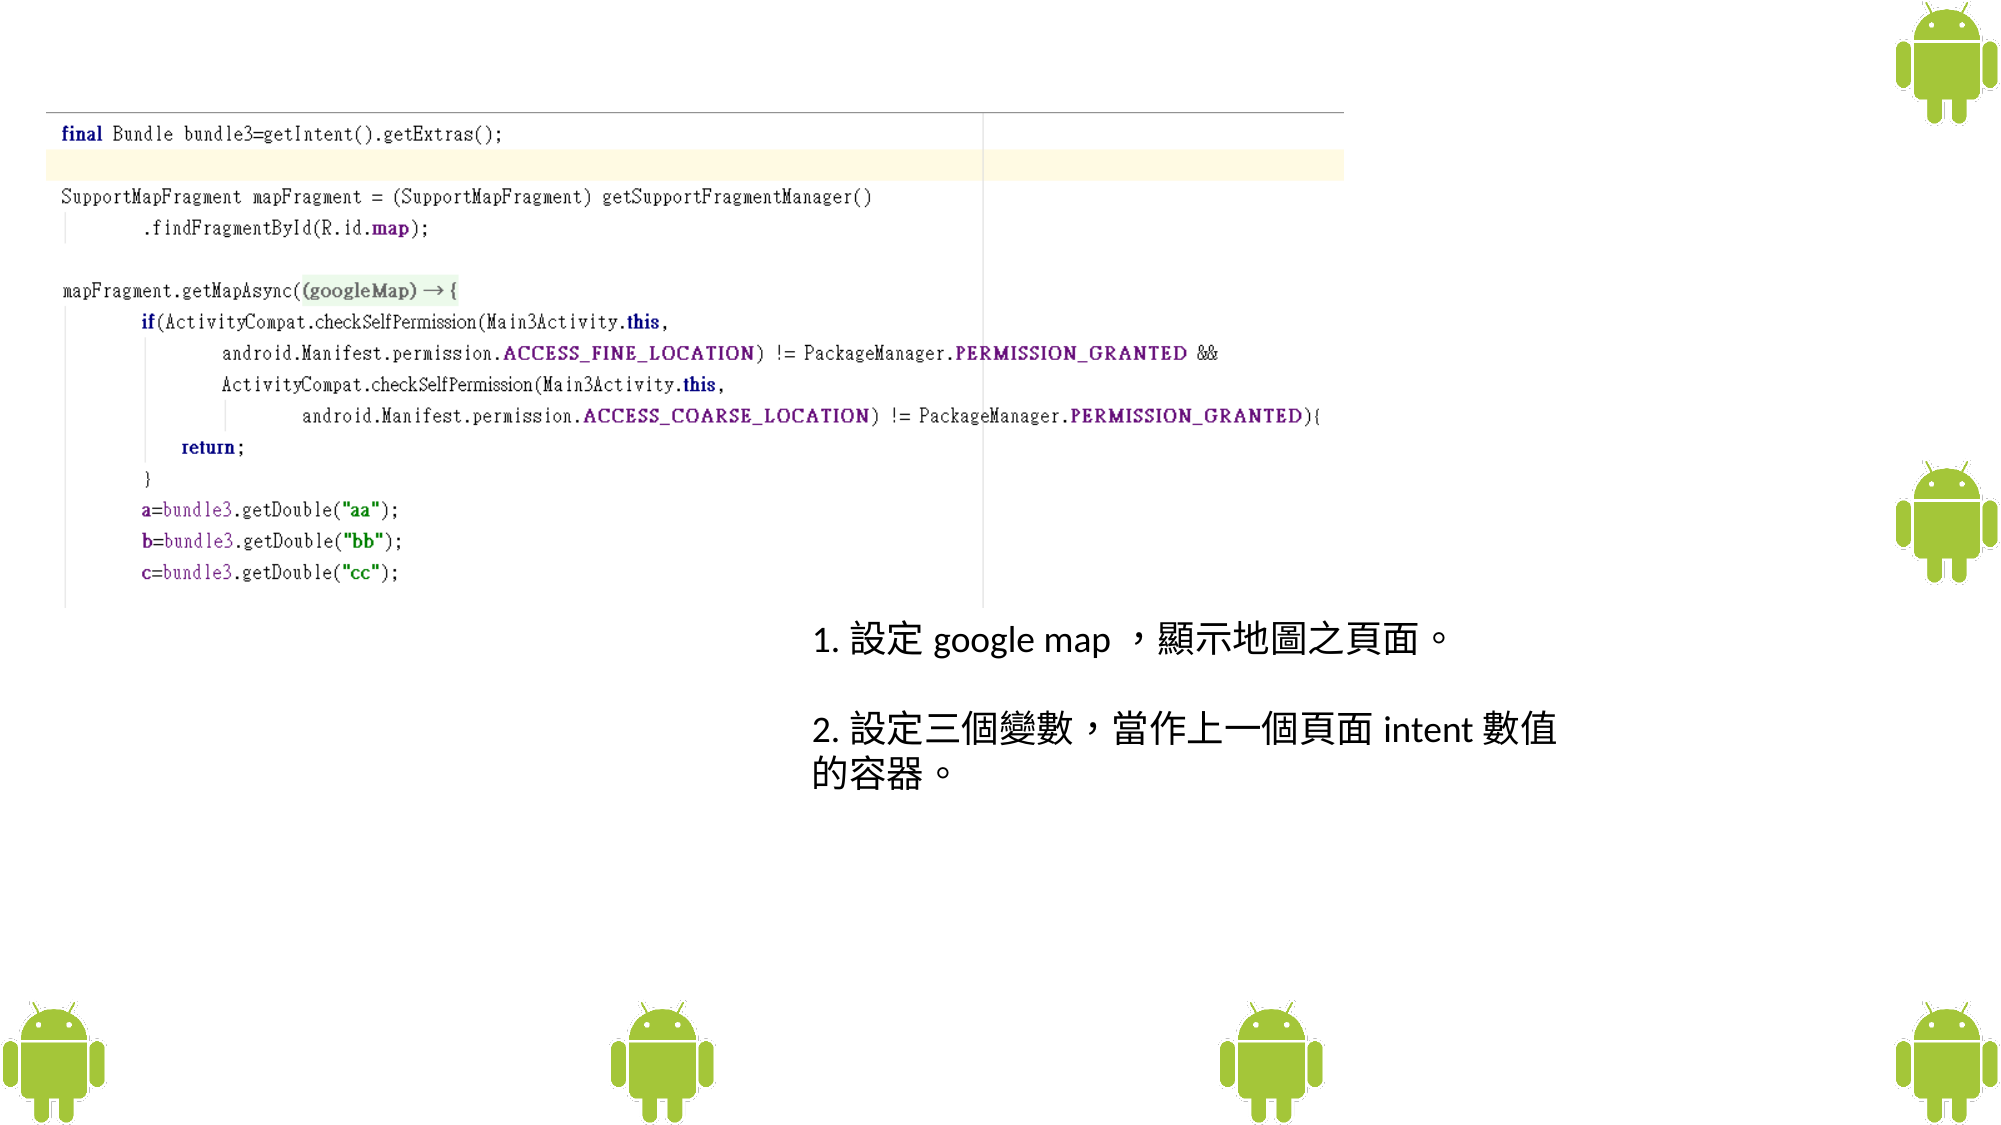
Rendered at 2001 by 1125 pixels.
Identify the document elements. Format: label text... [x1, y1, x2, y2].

picture [46, 112, 1344, 608]
picture [608, 999, 716, 1125]
picture [0, 999, 107, 1125]
picture [1893, 0, 2000, 126]
text_box 1.設定google map，顯示地圖之頁面。 2.設定三個變數，當作上一個頁面intent數值 的容器。 [797, 607, 1573, 848]
picture [1893, 458, 2000, 585]
picture [1893, 999, 2000, 1125]
picture [1217, 999, 1325, 1125]
